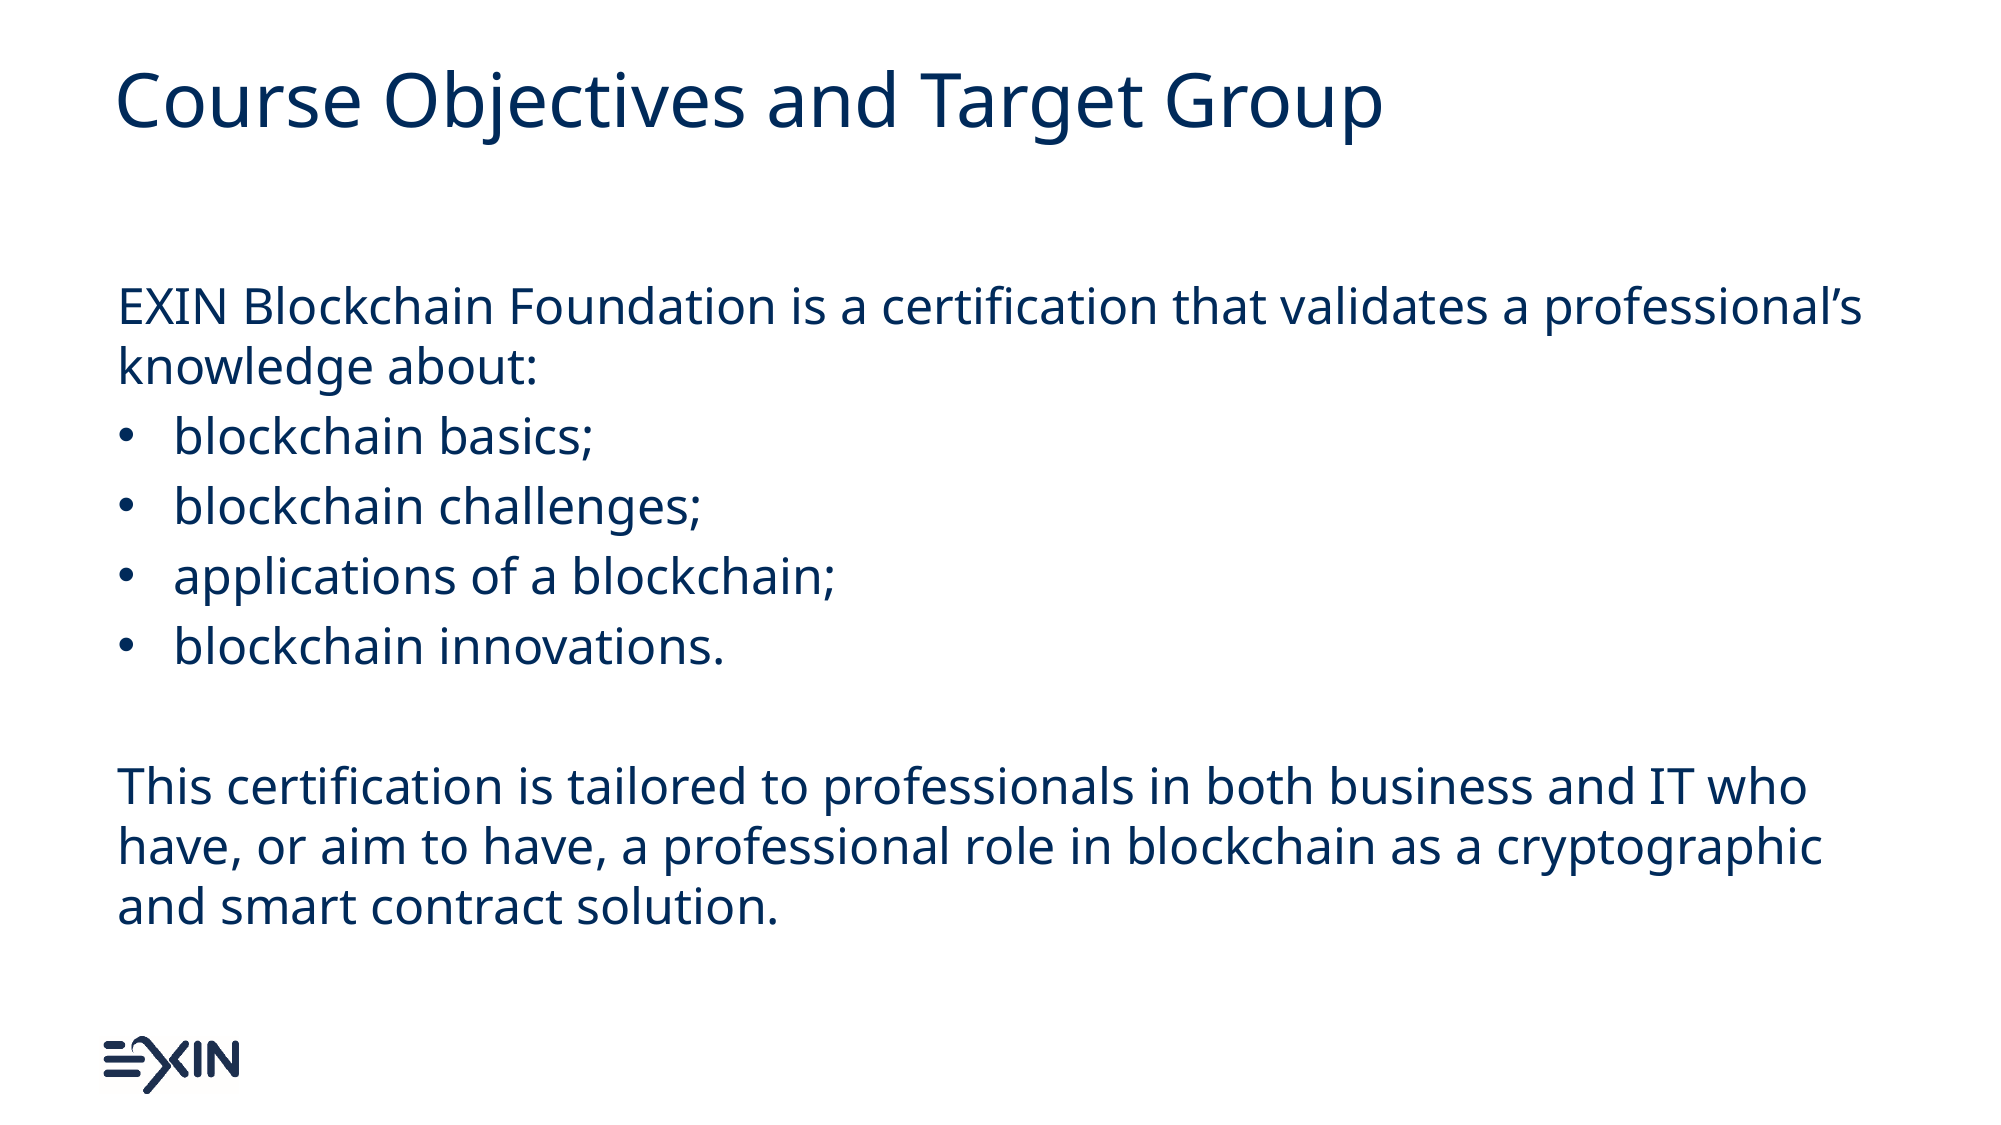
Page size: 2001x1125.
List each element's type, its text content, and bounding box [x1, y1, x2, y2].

picture [99, 1036, 239, 1094]
title Course Objectives and Target Group [99, 45, 1900, 233]
list EXIN Blockchain Foundation is a certification that validates a professional’s knowledge about: blockchain basics; blockchain challenges; applications of a blockchain; blockchain innovations. This certification is tailored to professionals in both business and IT who have, or aim to have, a professional role in blockchain as a cryptographic and smart contract solution. [102, 267, 1898, 988]
